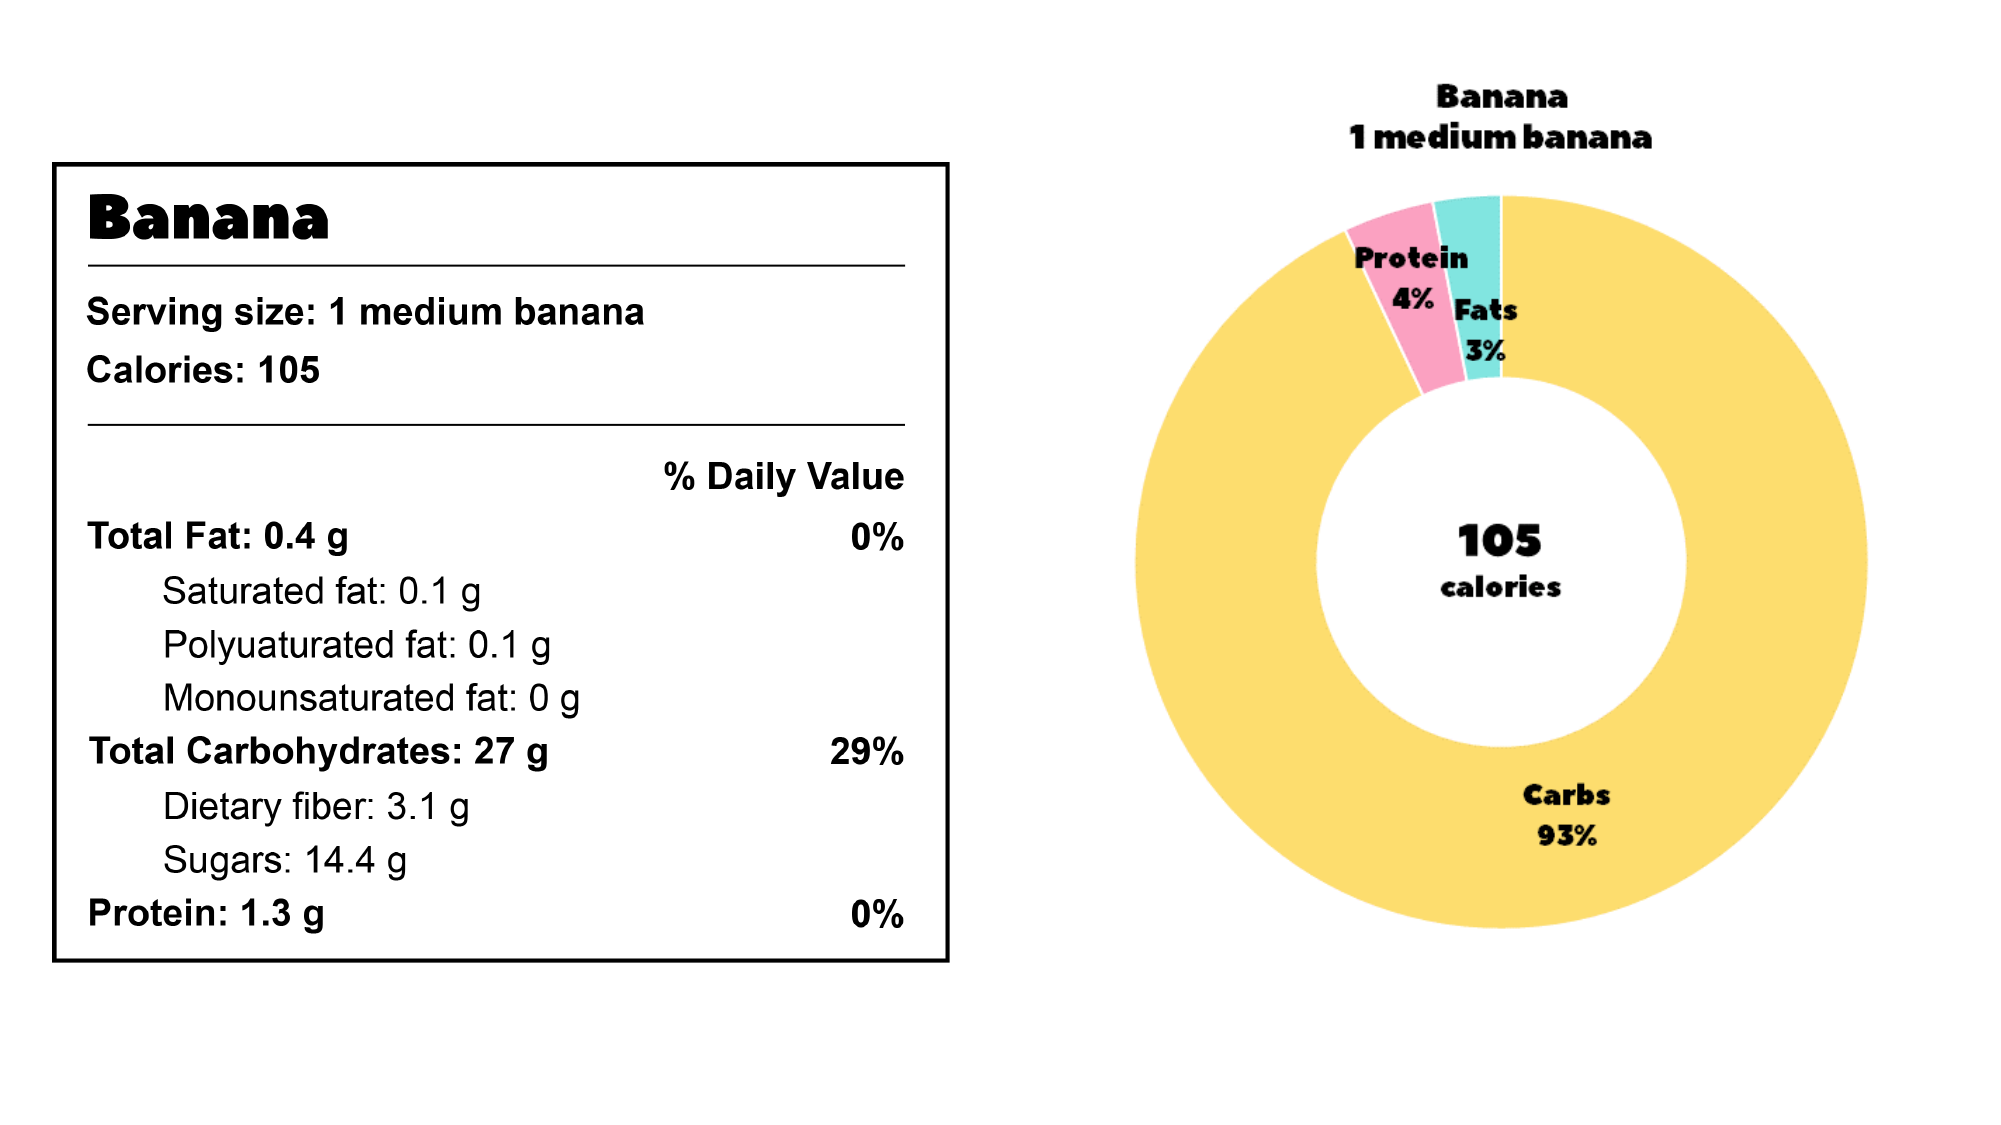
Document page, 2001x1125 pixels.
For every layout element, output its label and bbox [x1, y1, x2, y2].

picture [1063, 56, 1940, 1068]
picture [52, 162, 950, 963]
